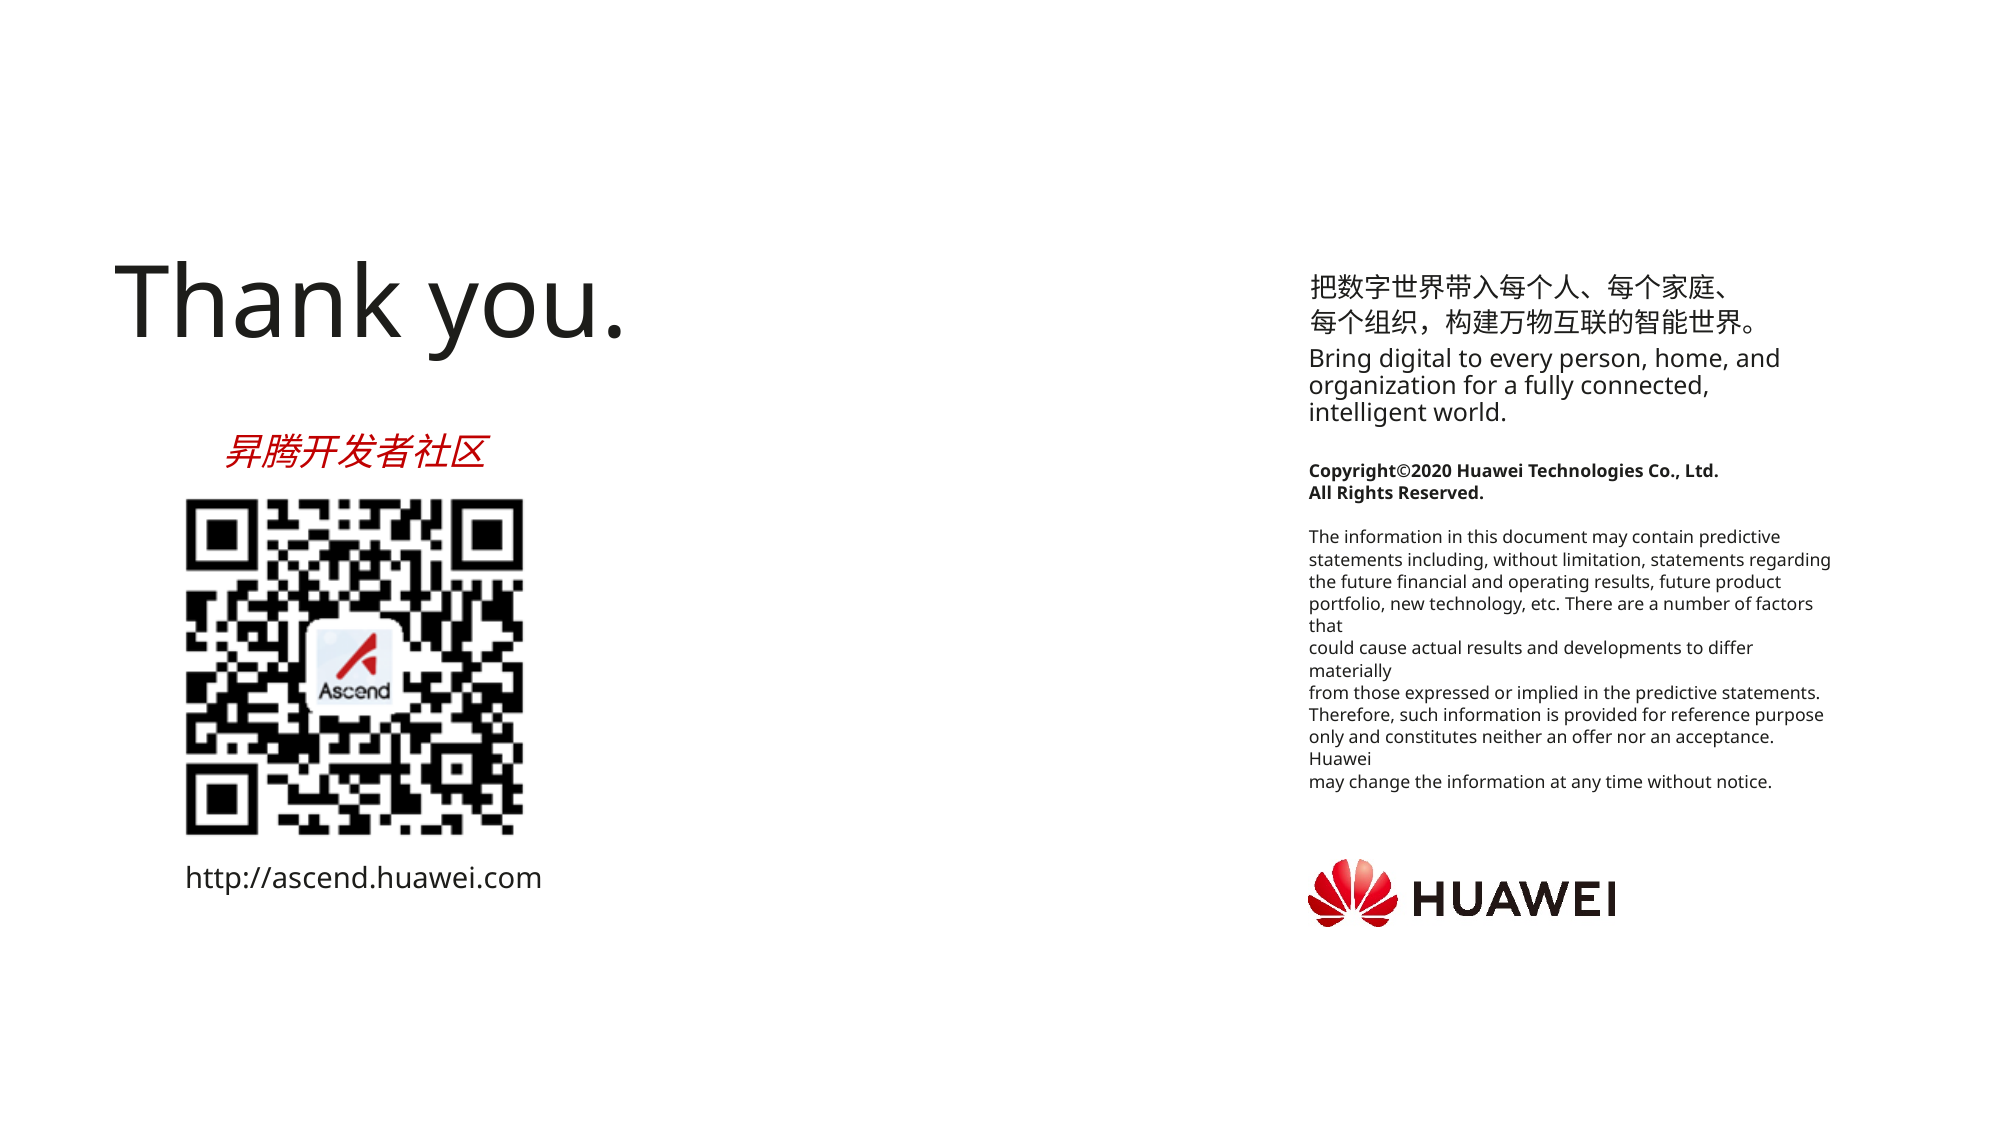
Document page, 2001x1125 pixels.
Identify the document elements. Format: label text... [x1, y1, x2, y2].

text_box 昇腾开发者社区 [134, 420, 576, 481]
text_box http://ascend.huawei.com [170, 852, 581, 903]
picture [177, 490, 534, 846]
picture [1308, 859, 1615, 927]
